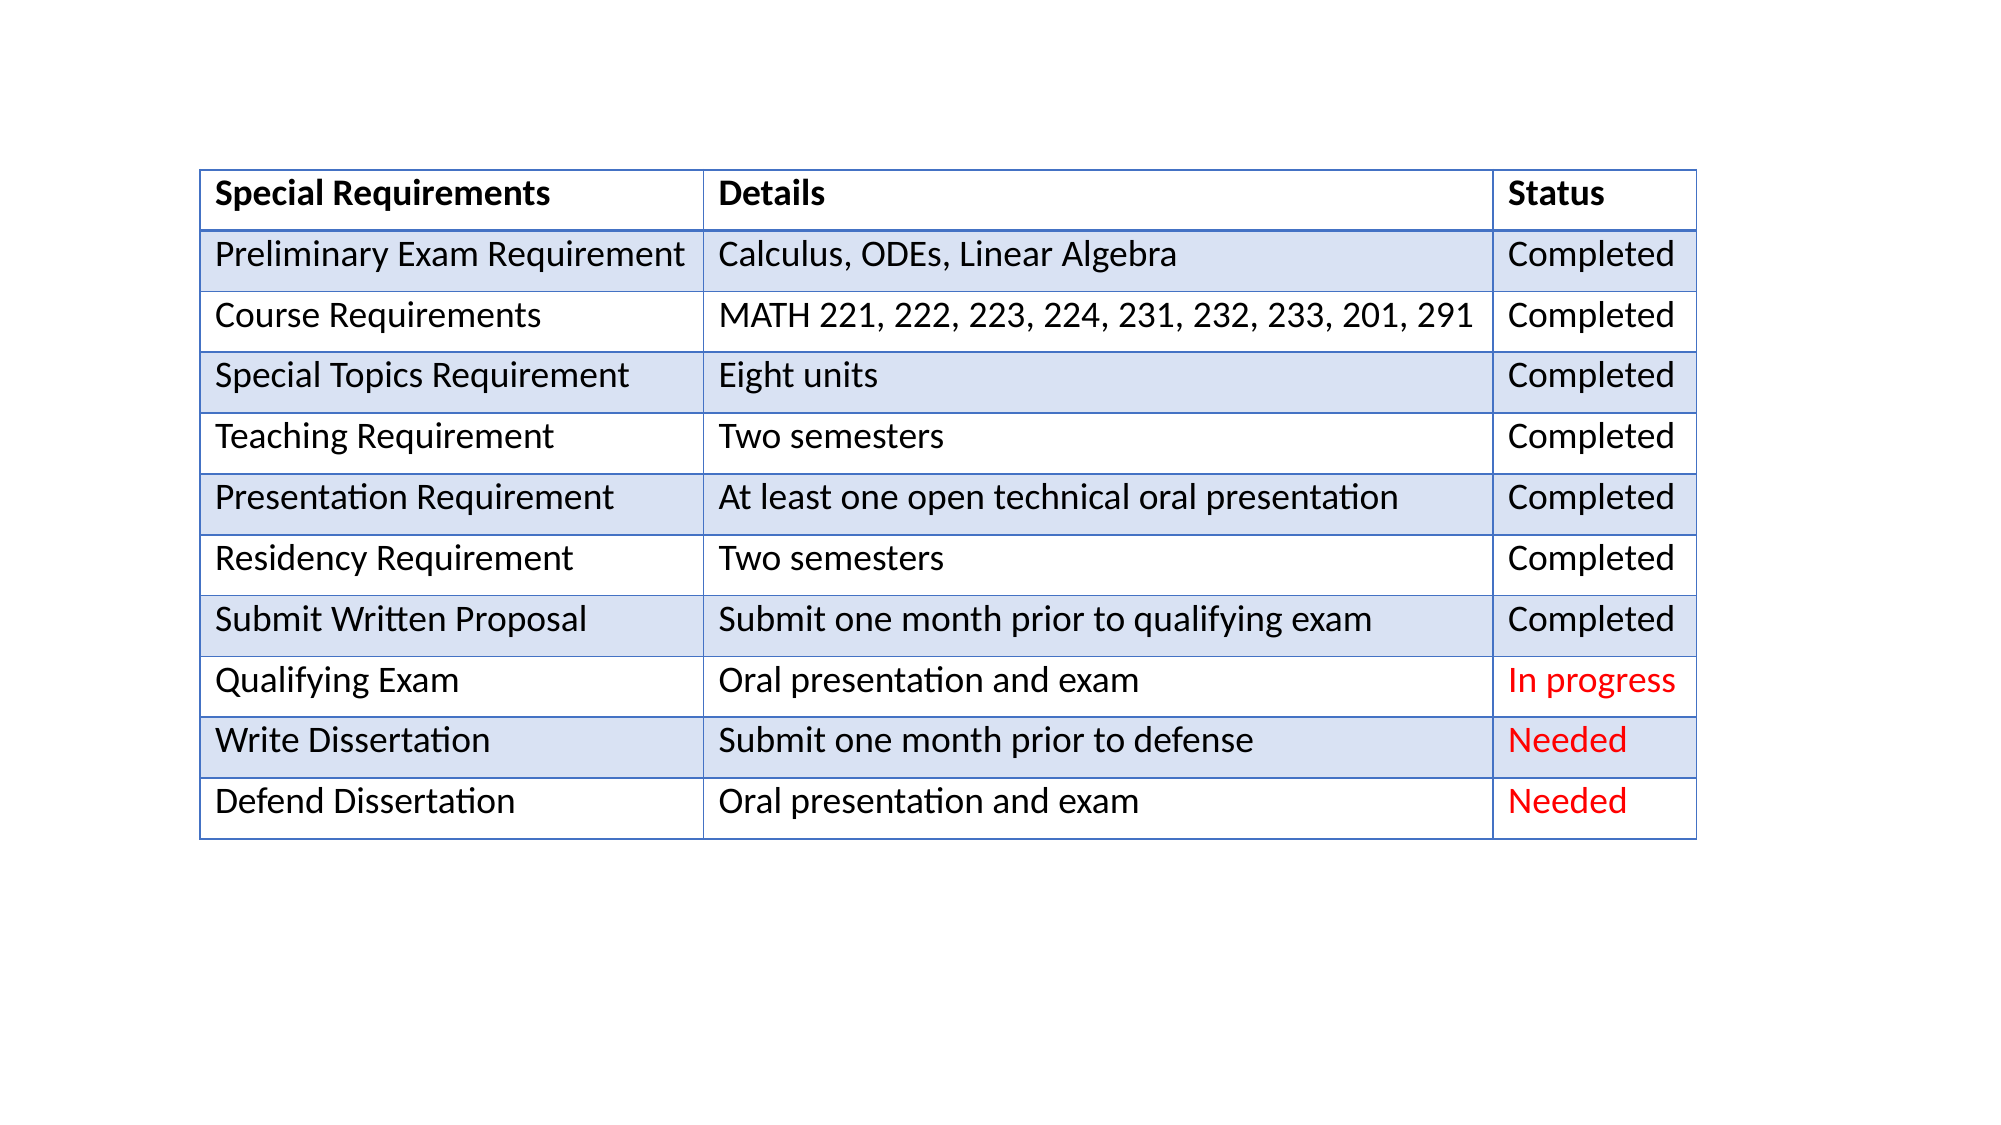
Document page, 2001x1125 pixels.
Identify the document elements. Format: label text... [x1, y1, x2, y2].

table_cell Qualifying Exam [201, 657, 703, 716]
table_cell Completed [1494, 536, 1696, 595]
table_header Special Requirements [201, 171, 703, 229]
table_cell Defend Dissertation [201, 779, 703, 838]
table_cell Oral presentation and exam [704, 657, 1492, 716]
table_cell Completed [1494, 292, 1696, 351]
table_cell Completed [1494, 414, 1696, 473]
table_cell Submit one month prior to qualifying exam [704, 596, 1492, 656]
table_cell Completed [1494, 596, 1696, 656]
table_cell Two semesters [704, 414, 1492, 473]
table_cell Calculus, ODEs, Linear Algebra [704, 232, 1492, 291]
table_cell Completed [1494, 475, 1696, 534]
table_cell Preliminary Exam Requirement [201, 232, 703, 291]
table_cell Residency Requirement [201, 536, 703, 595]
table_cell Eight units [704, 353, 1492, 412]
table_cell In progress [1494, 657, 1696, 716]
table_cell Teaching Requirement [201, 414, 703, 473]
table_cell At least one open technical oral presentation [704, 475, 1492, 534]
table_cell Needed [1494, 779, 1696, 838]
table_cell Oral presentation and exam [704, 779, 1492, 838]
table_cell Presentation Requirement [201, 475, 703, 534]
table_header Details [704, 171, 1492, 229]
table_cell MATH 221, 222, 223, 224, 231, 232, 233, 201, 291 [704, 292, 1492, 351]
table_cell Needed [1494, 718, 1696, 777]
table_header Status [1494, 171, 1696, 229]
table_cell Special Topics Requirement [201, 353, 703, 412]
table_cell Write Dissertation [201, 718, 703, 777]
table_cell Completed [1494, 353, 1696, 412]
table_cell Submit one month prior to defense [704, 718, 1492, 777]
table_cell Completed [1494, 232, 1696, 291]
table_cell Course Requirements [201, 292, 703, 351]
table_cell Submit Written Proposal [201, 596, 703, 656]
table_cell Two semesters [704, 536, 1492, 595]
